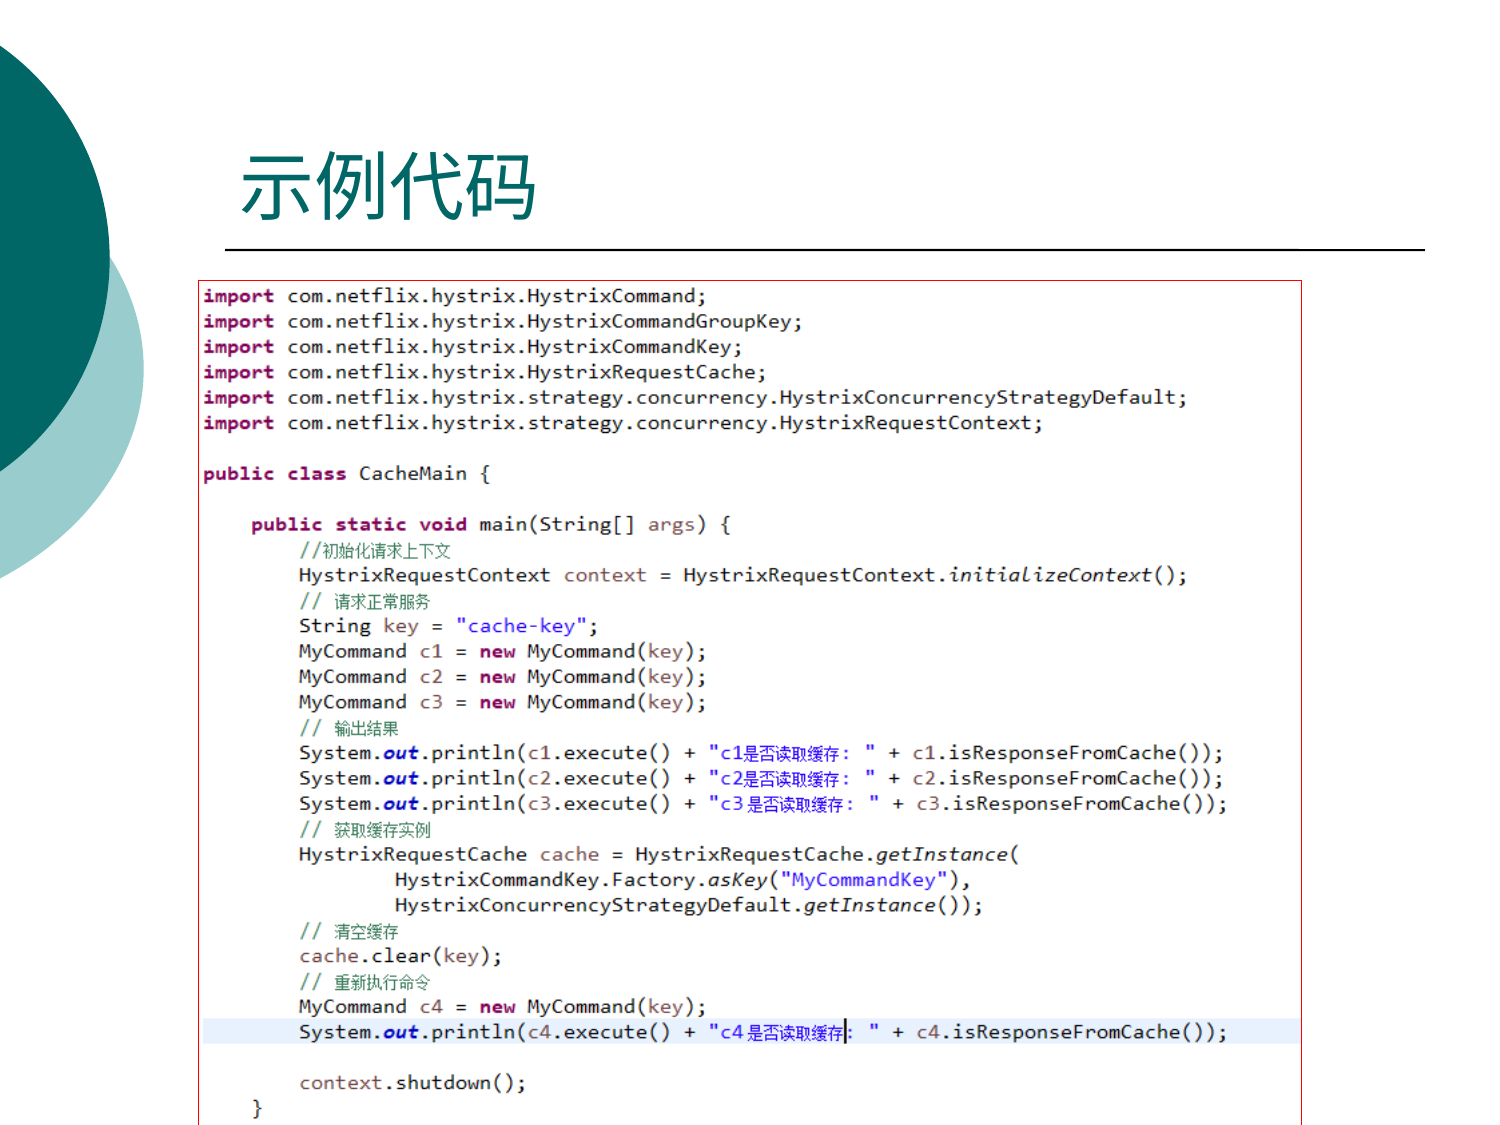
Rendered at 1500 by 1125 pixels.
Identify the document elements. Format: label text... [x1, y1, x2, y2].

picture [199, 281, 1301, 1125]
title 示例代码 [224, 49, 1425, 238]
